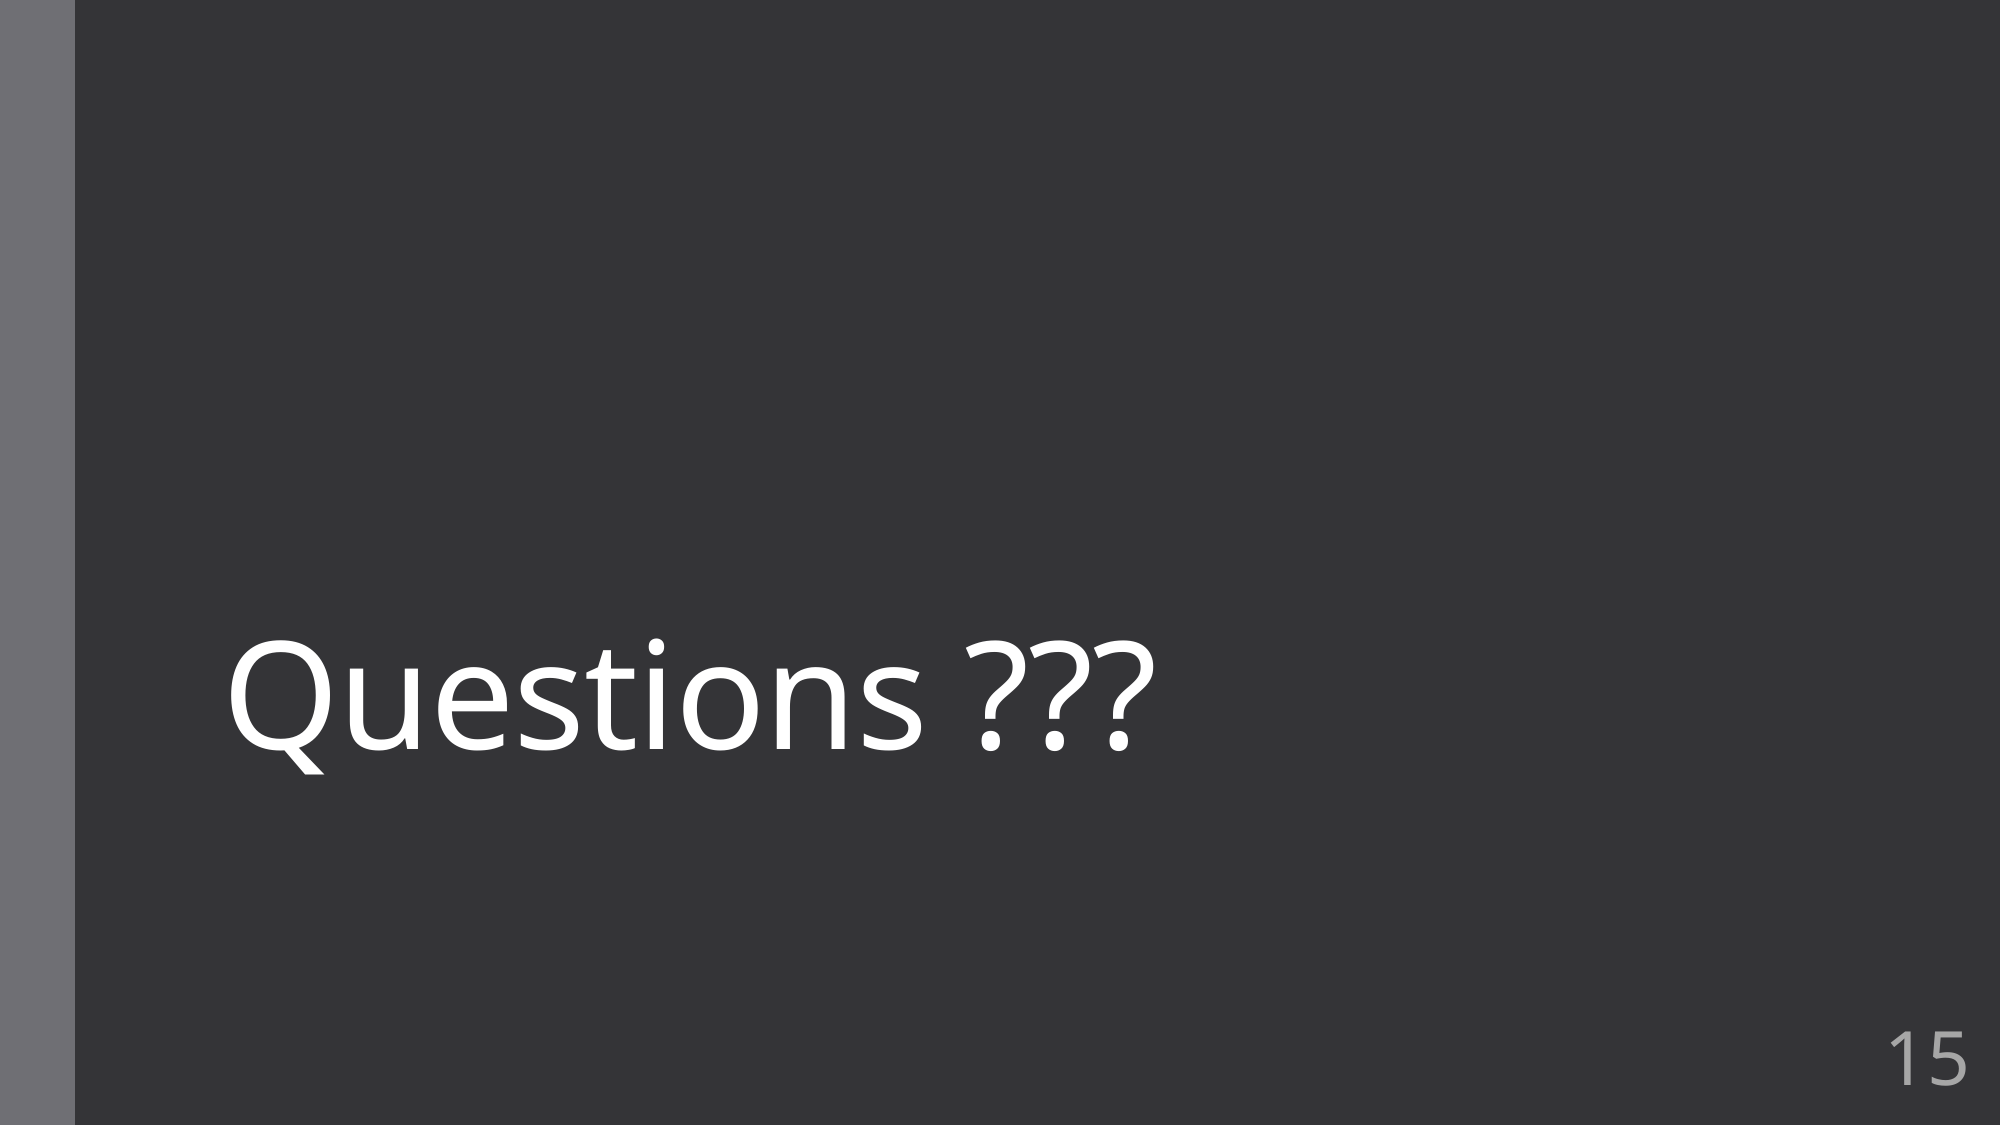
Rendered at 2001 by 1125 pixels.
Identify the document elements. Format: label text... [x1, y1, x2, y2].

slide_number 15 [1852, 1012, 2000, 1110]
title Questions ??? [206, 124, 1752, 788]
